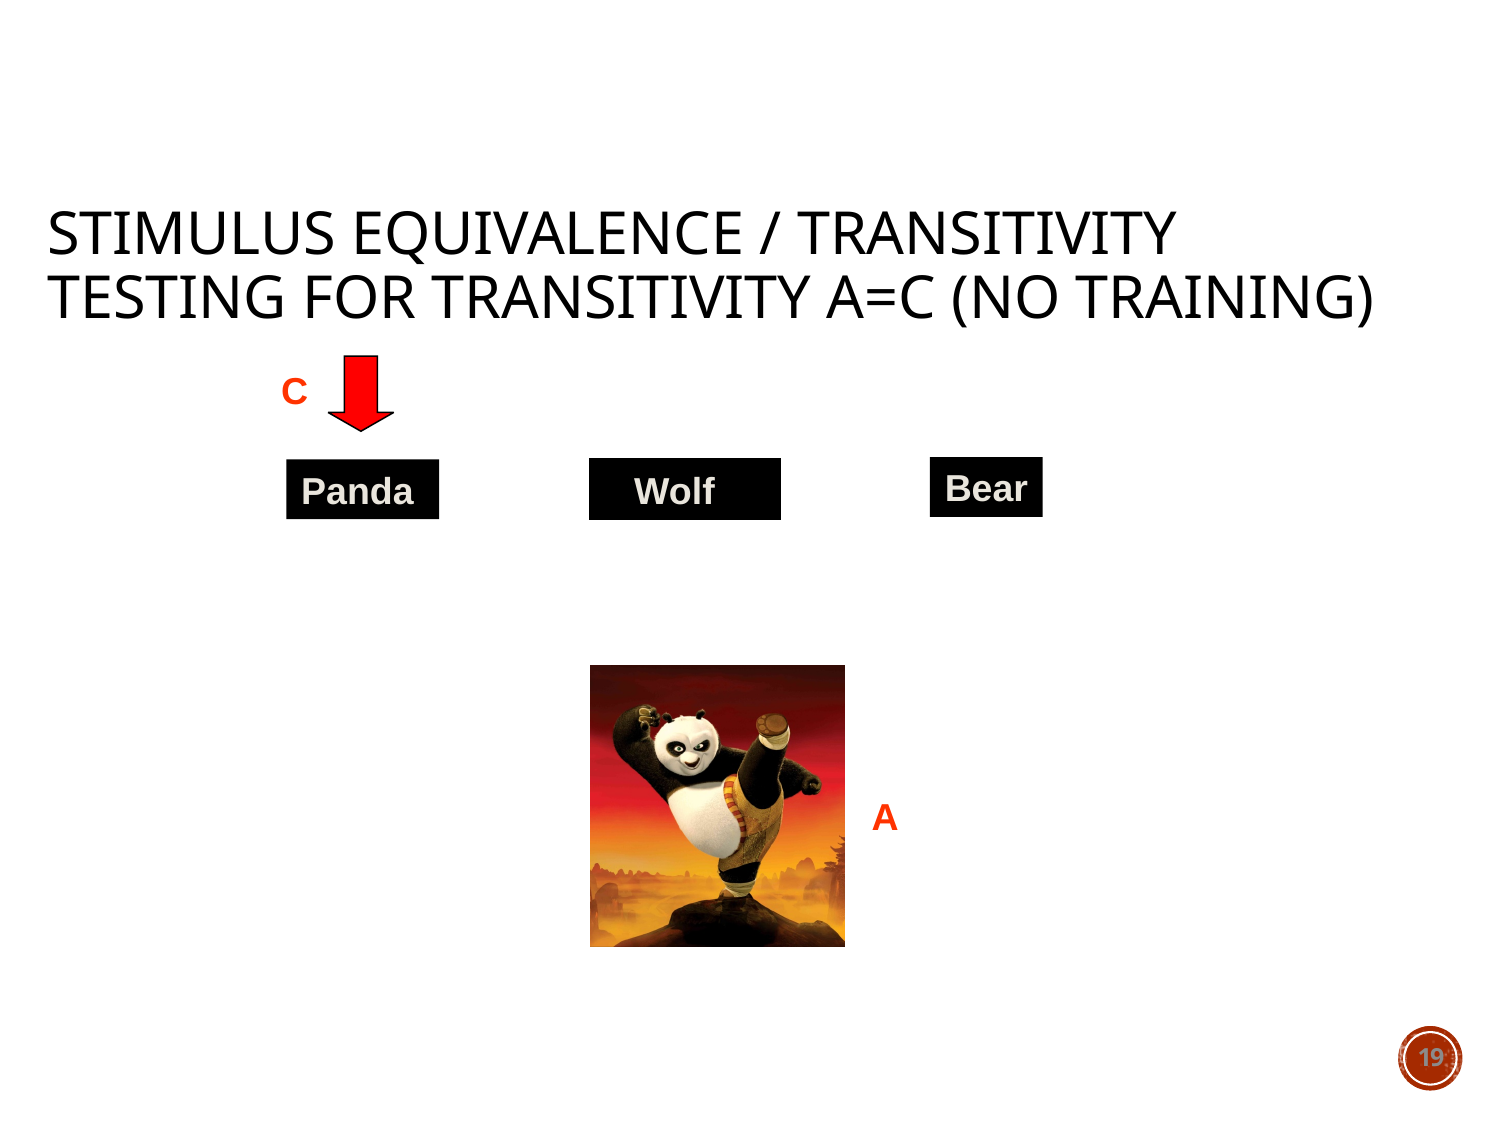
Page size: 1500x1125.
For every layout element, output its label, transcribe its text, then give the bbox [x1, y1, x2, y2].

text_box Panda [286, 459, 440, 520]
text_box C [266, 359, 323, 419]
title Stimulus Equivalence / Transitivity Testing for Transitivity A=C (No Training) [32, 185, 1397, 349]
text_box Bear [929, 457, 1043, 517]
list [594, 669, 841, 944]
text_box [328, 356, 394, 432]
picture [590, 665, 845, 947]
slide_number ‹#› [1391, 1028, 1471, 1089]
text_box Wolf [590, 459, 780, 520]
text_box A [856, 786, 914, 846]
